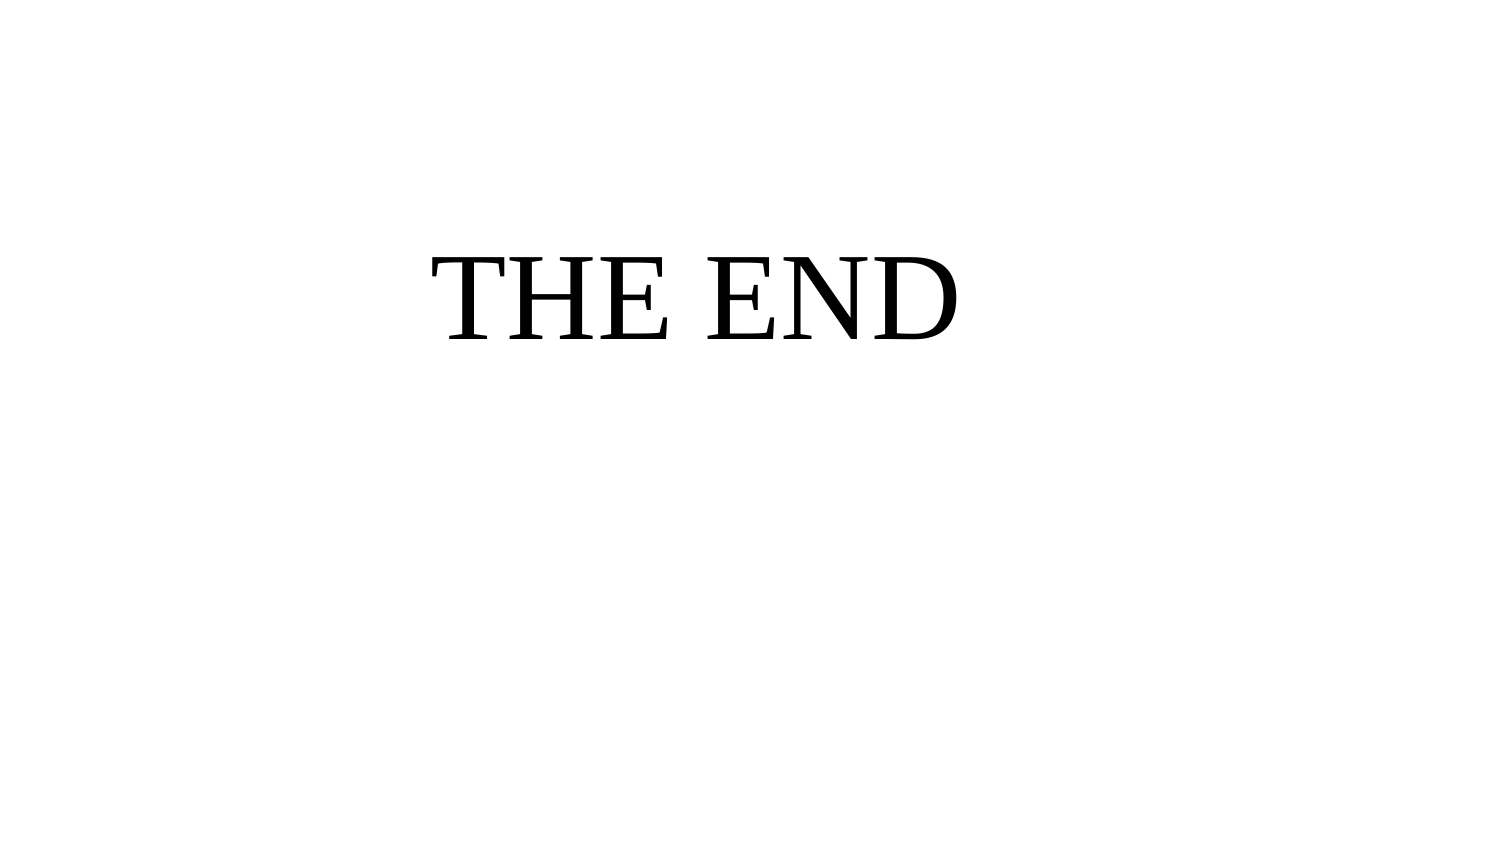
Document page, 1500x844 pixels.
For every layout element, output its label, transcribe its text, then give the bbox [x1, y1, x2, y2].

list THE END [103, 224, 1397, 760]
